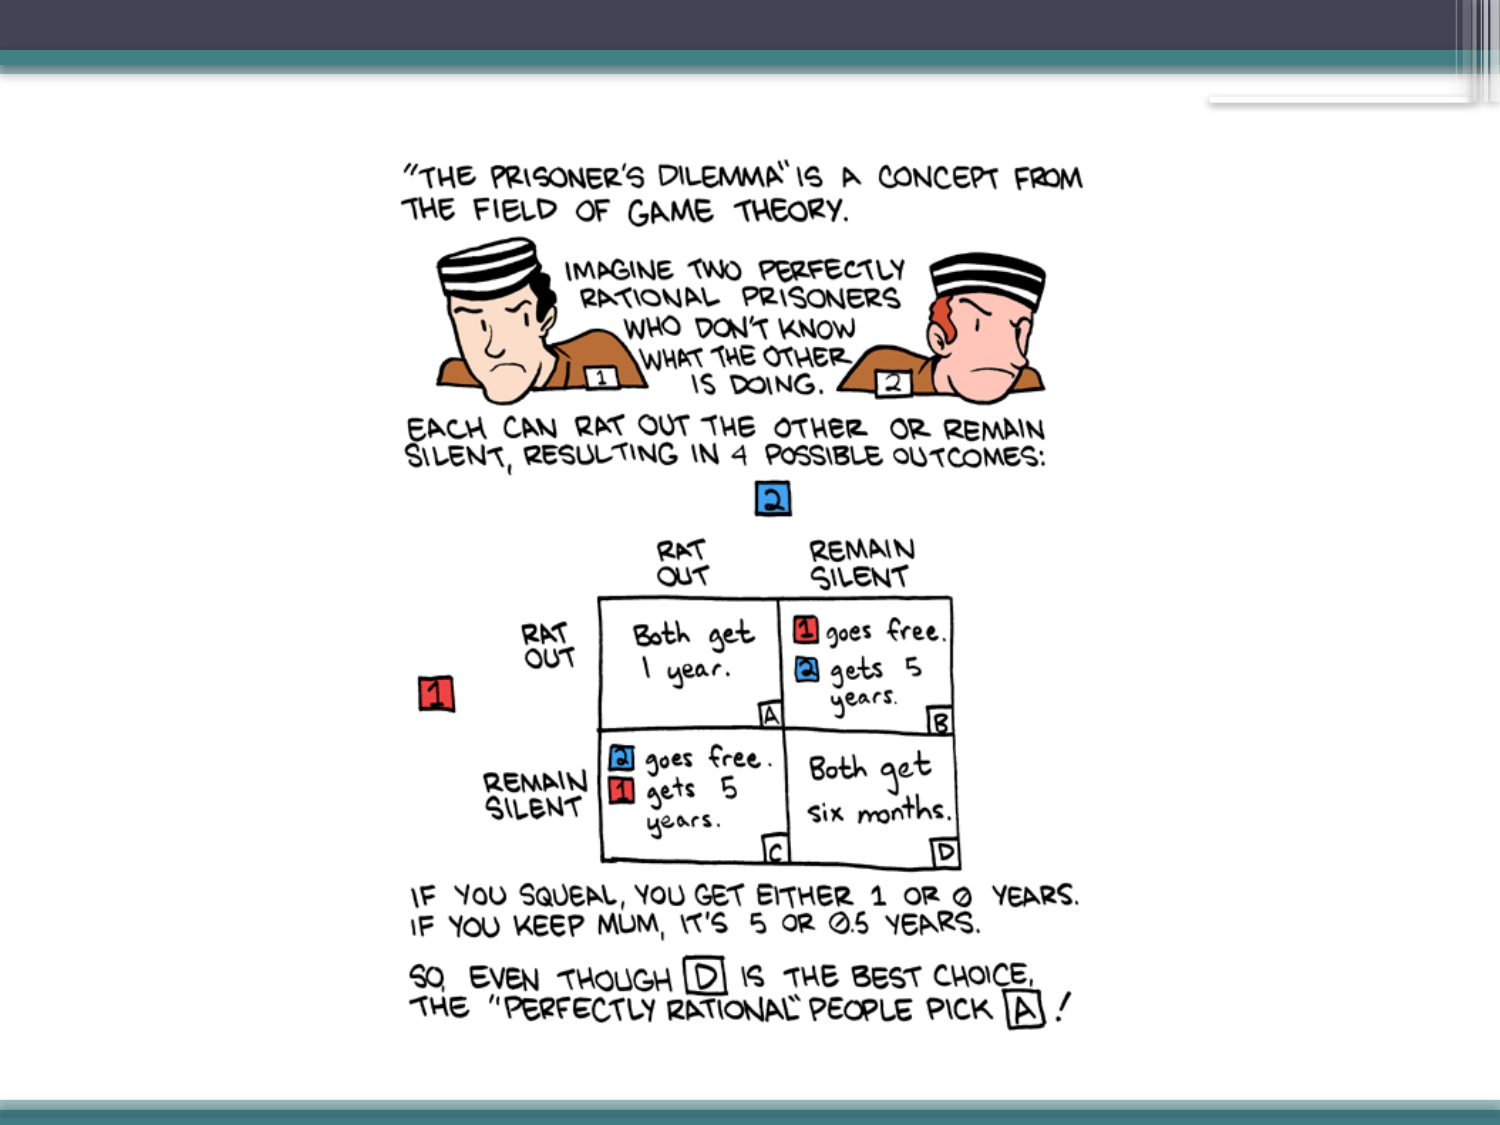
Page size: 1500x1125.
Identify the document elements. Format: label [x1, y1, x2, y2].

picture [387, 137, 1105, 1038]
